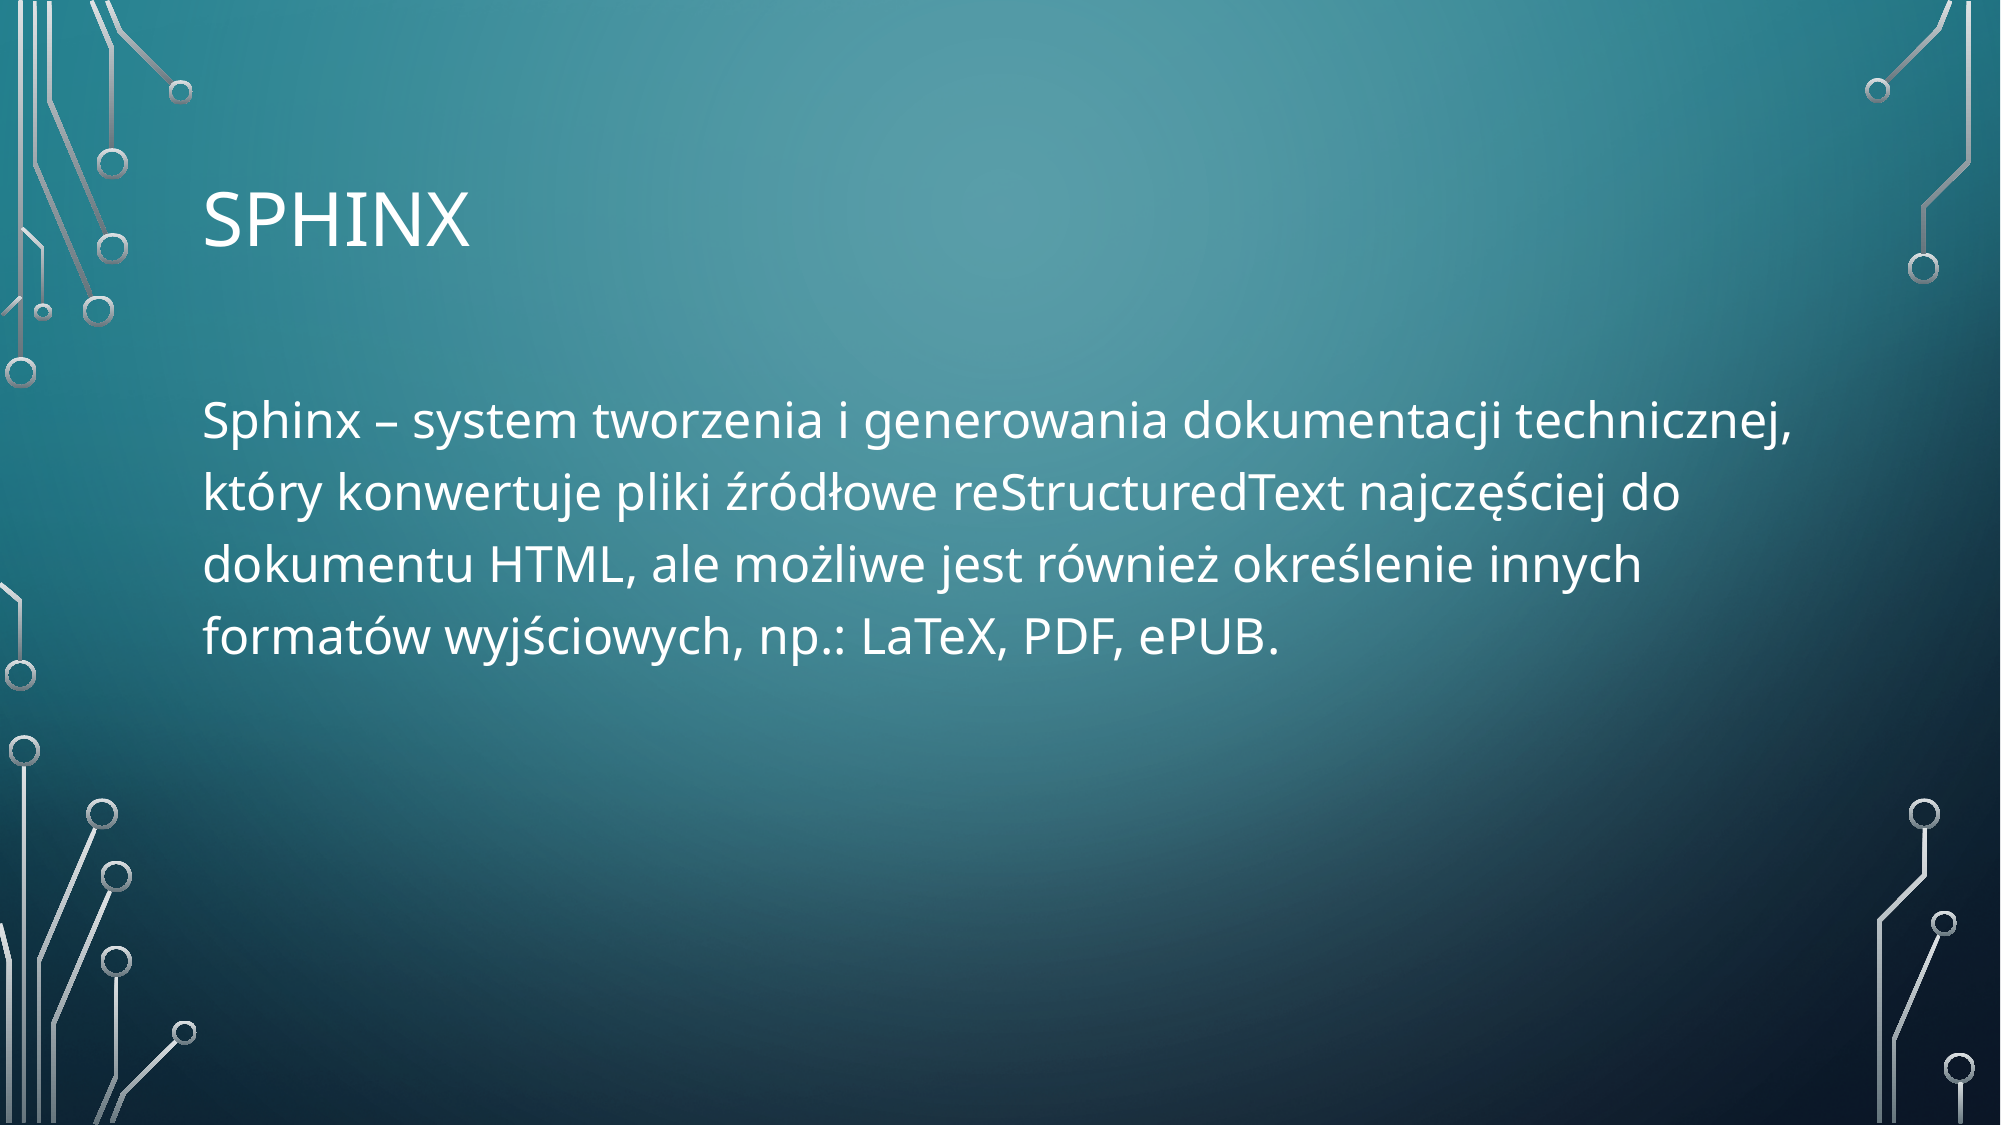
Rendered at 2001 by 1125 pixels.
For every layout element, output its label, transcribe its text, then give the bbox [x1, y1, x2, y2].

list Sphinx – system tworzenia i generowania dokumentacji technicznej, który konwertuje pliki źródłowe reStructuredText najczęściej do dokumentu HTML, ale możliwe jest również określenie innych formatów wyjściowych, np.: LaTeX, PDF, ePUB. [187, 369, 1813, 950]
title Sphinx [187, 101, 1813, 344]
